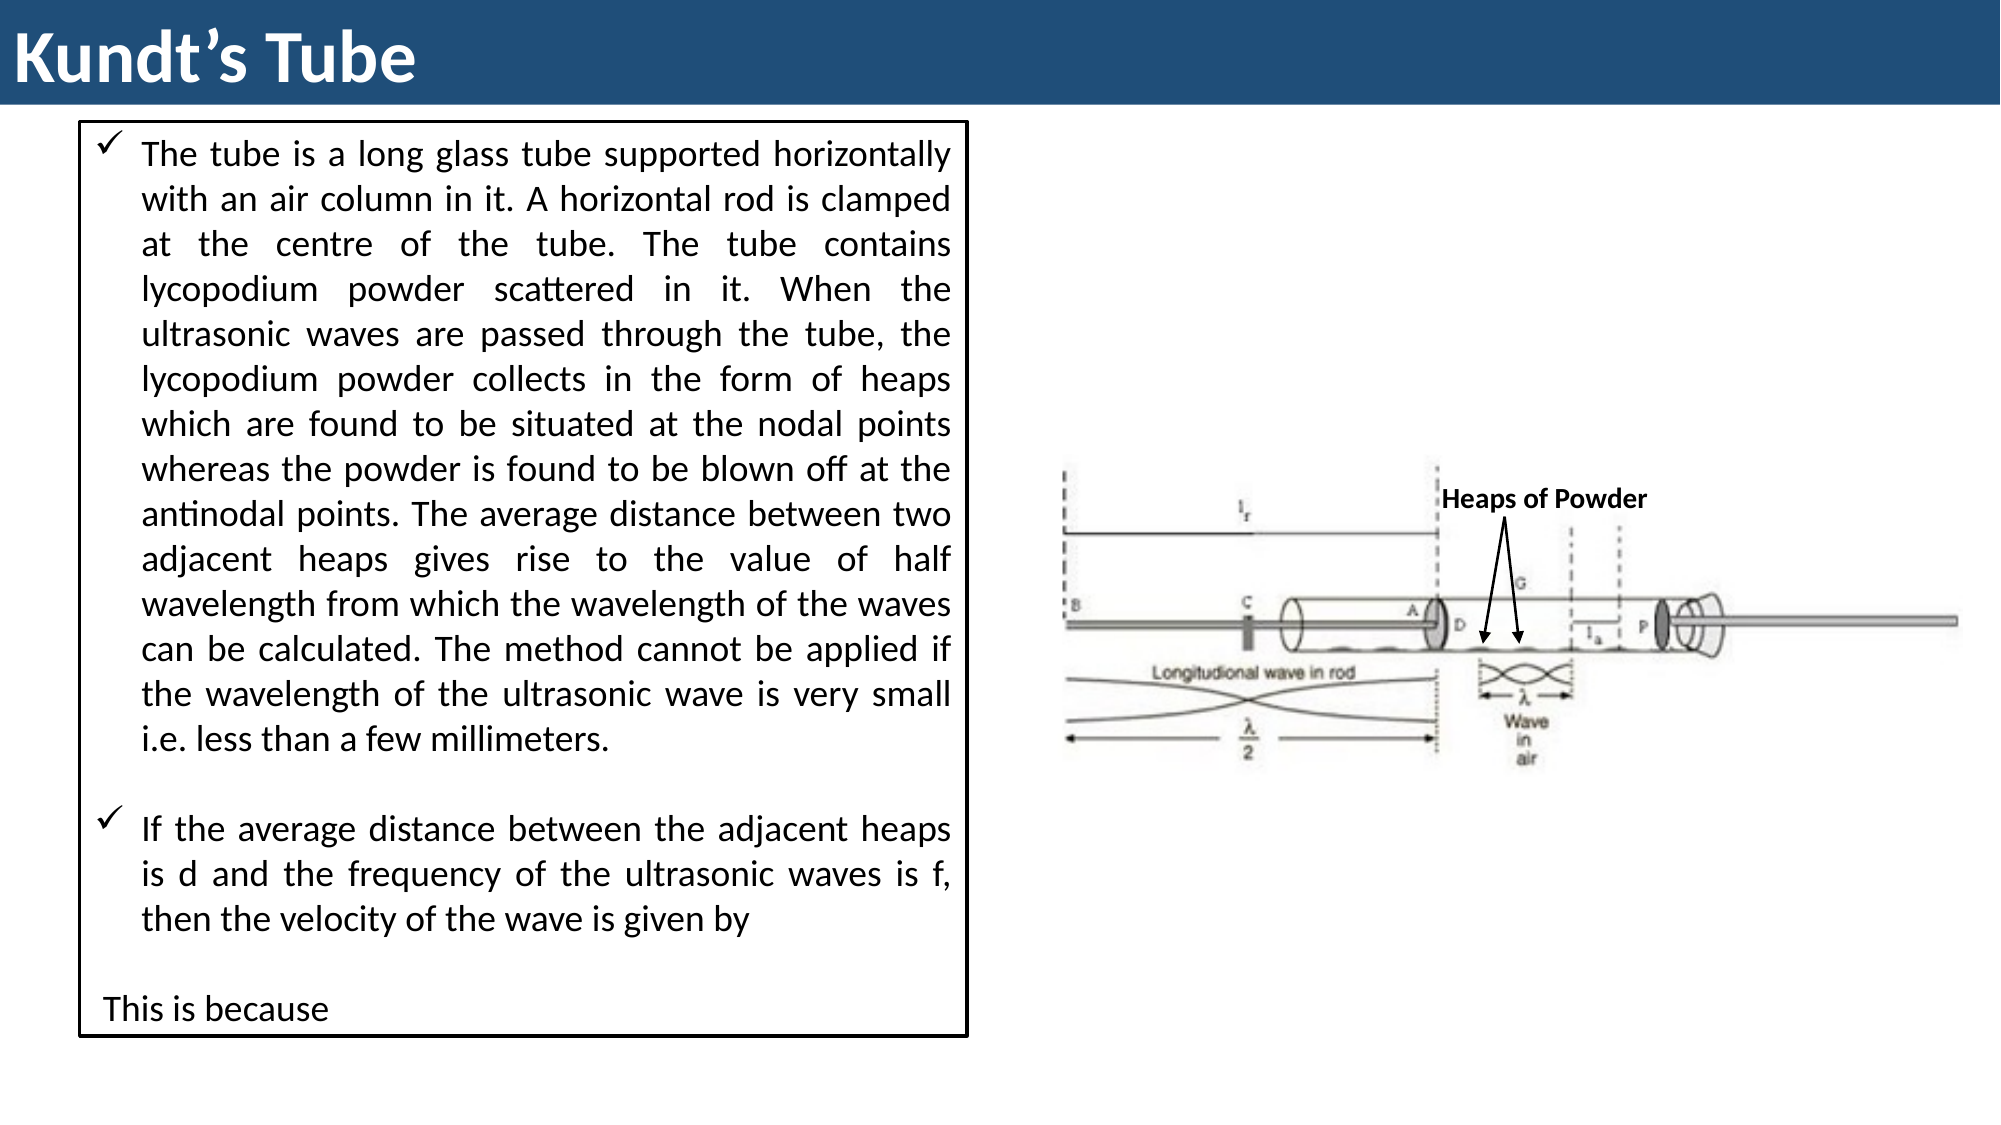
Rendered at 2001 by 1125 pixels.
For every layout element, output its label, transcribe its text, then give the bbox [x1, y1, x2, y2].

text_box Kundt’s Tube [0, 0, 2000, 105]
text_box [1046, 454, 1963, 781]
